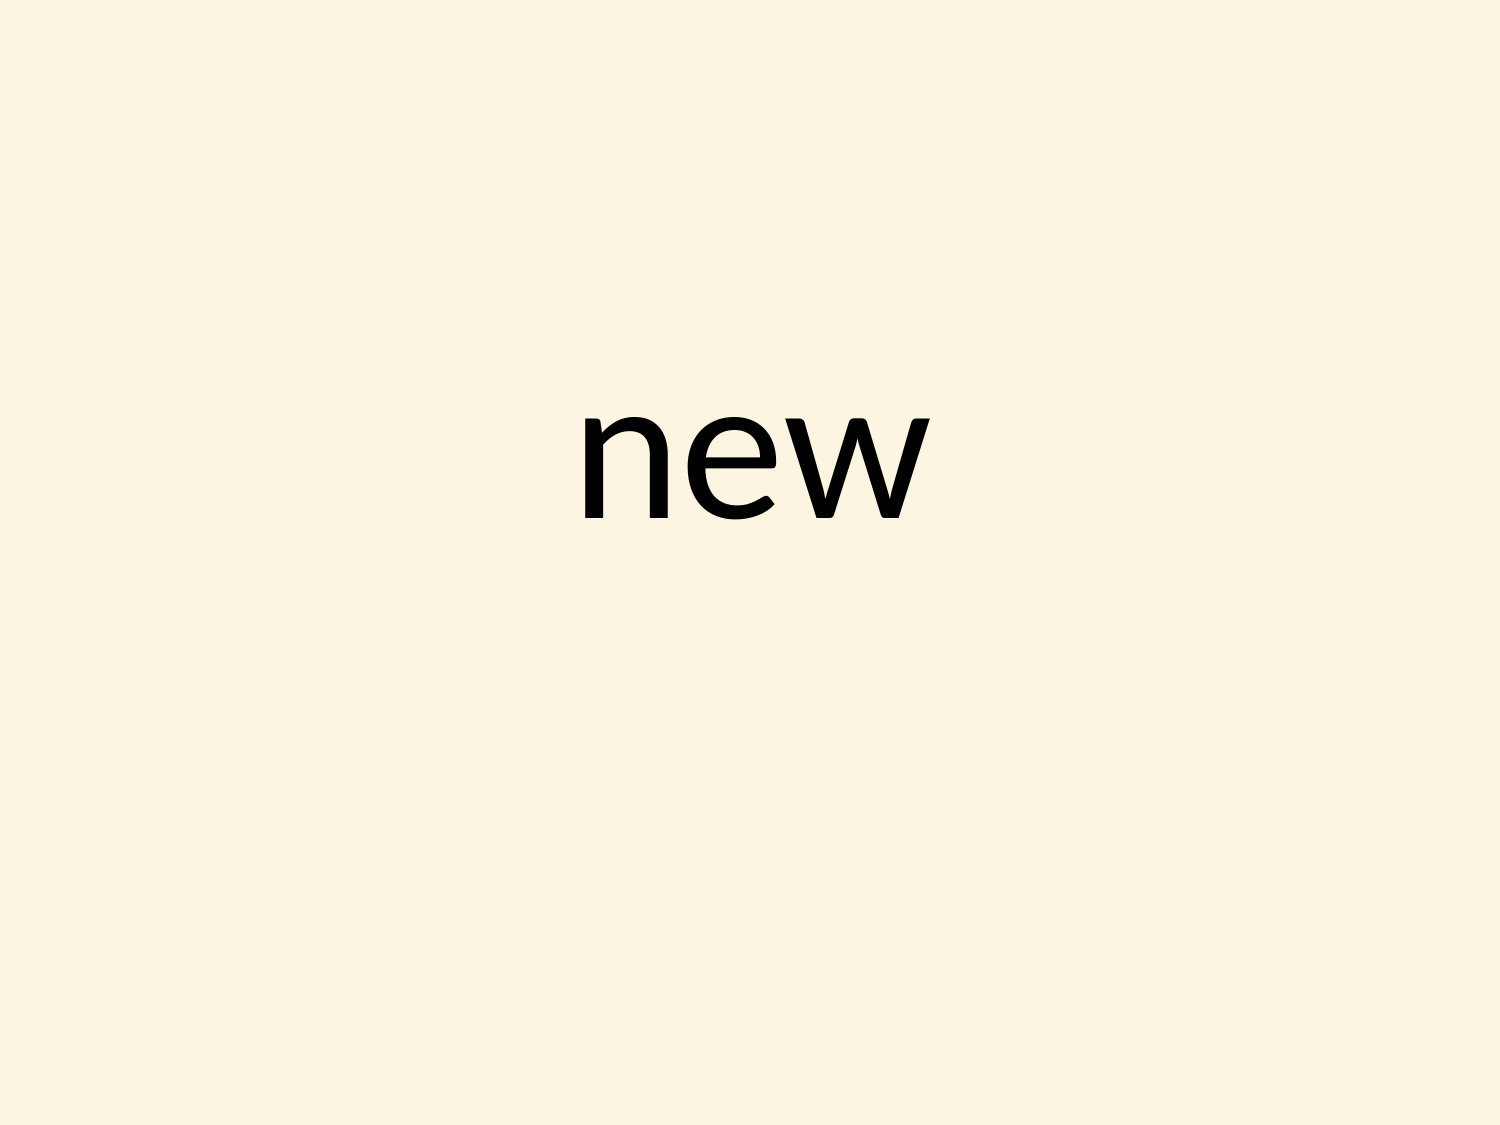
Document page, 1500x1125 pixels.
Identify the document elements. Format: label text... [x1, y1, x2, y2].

list new [76, 302, 1428, 669]
